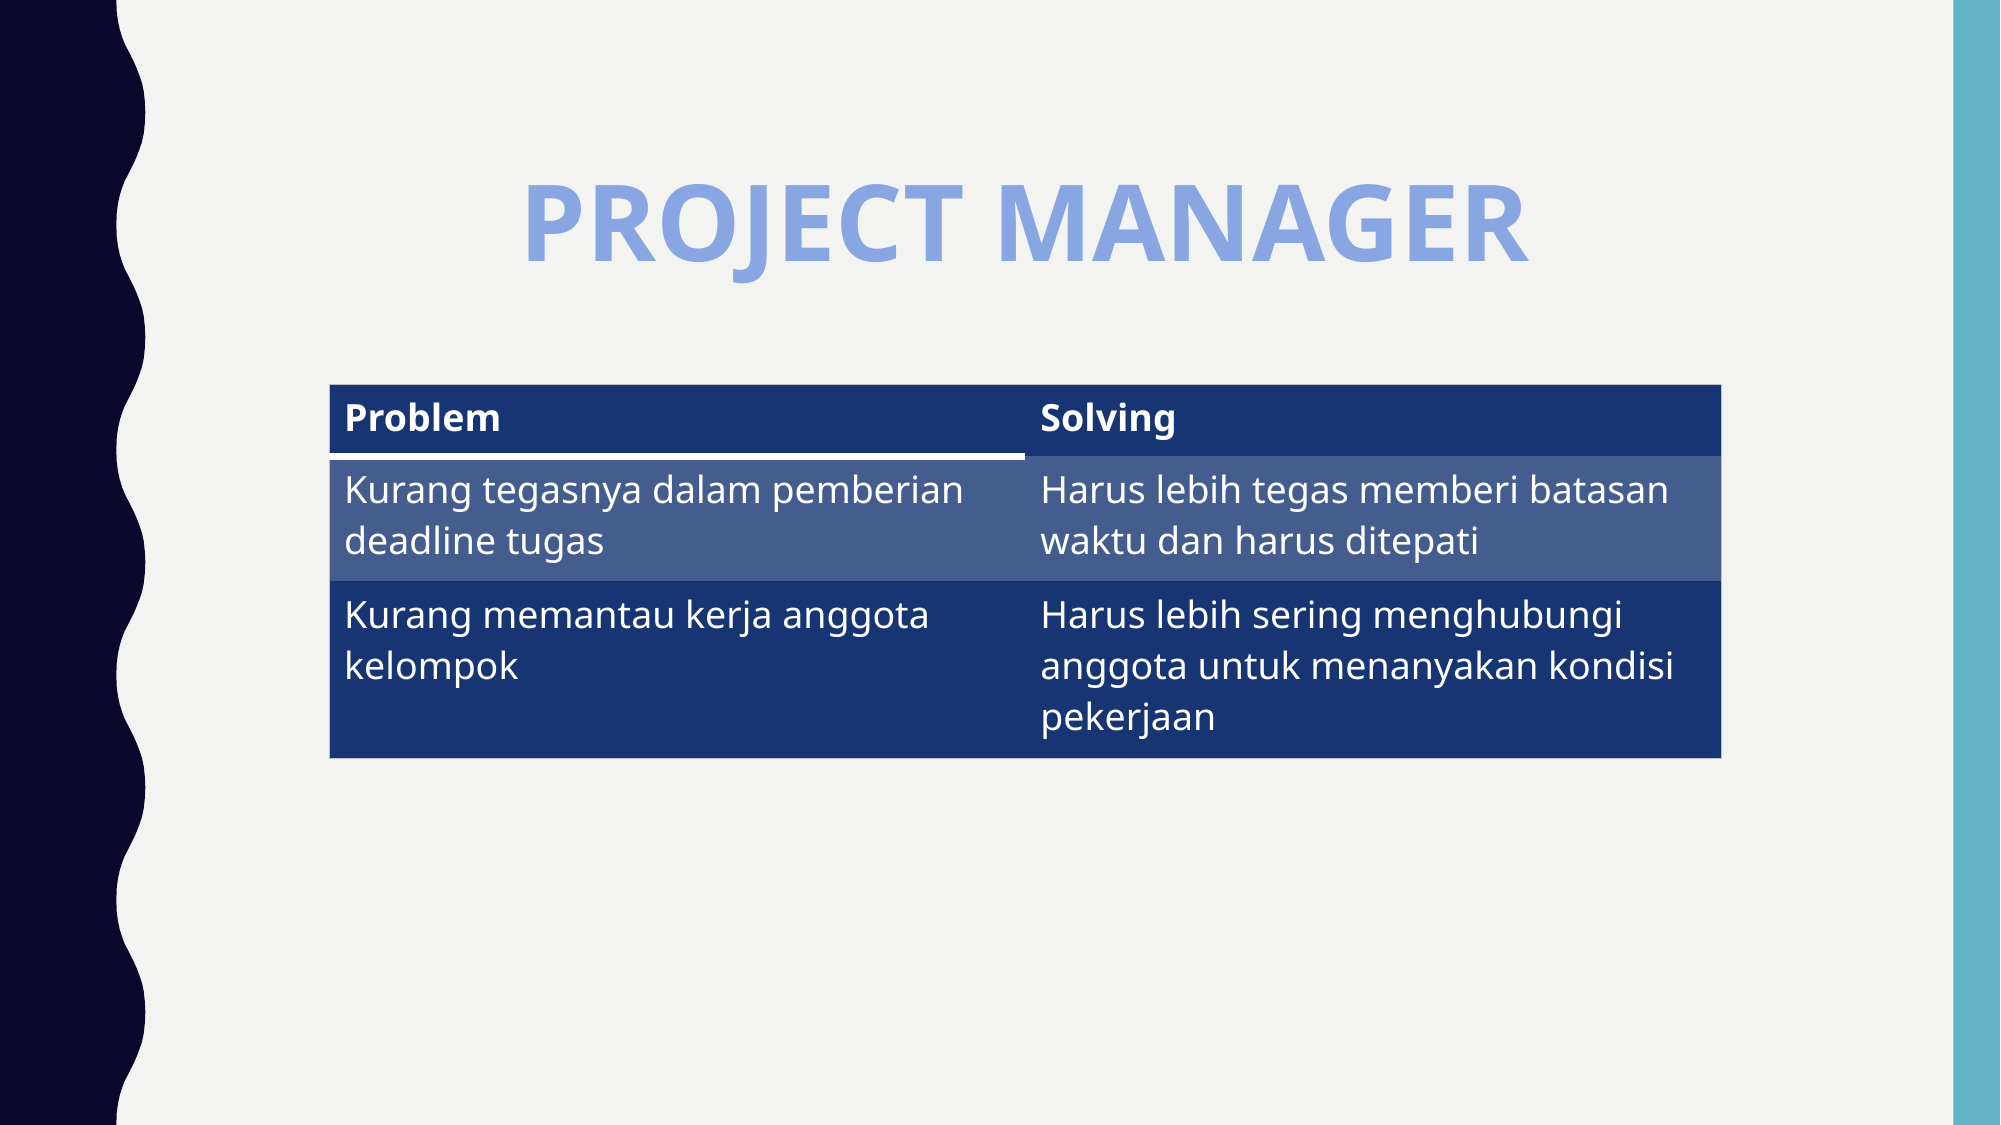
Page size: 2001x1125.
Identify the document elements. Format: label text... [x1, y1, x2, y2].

table_cell Harus lebih sering menghubungi anggota untuk menanyakan kondisi pekerjaan [1025, 581, 1721, 758]
table_cell Kurang tegasnya dalam pemberian deadline tugas [330, 460, 1025, 581]
table_cell Kurang memantau kerja anggota kelompok [330, 581, 1025, 758]
title PROJECT MANAGER [190, 162, 1861, 303]
table_header Problem [330, 385, 1025, 453]
table_header Solving [1025, 385, 1721, 456]
table_cell Harus lebih tegas memberi batasan waktu dan harus ditepati [1025, 456, 1721, 581]
